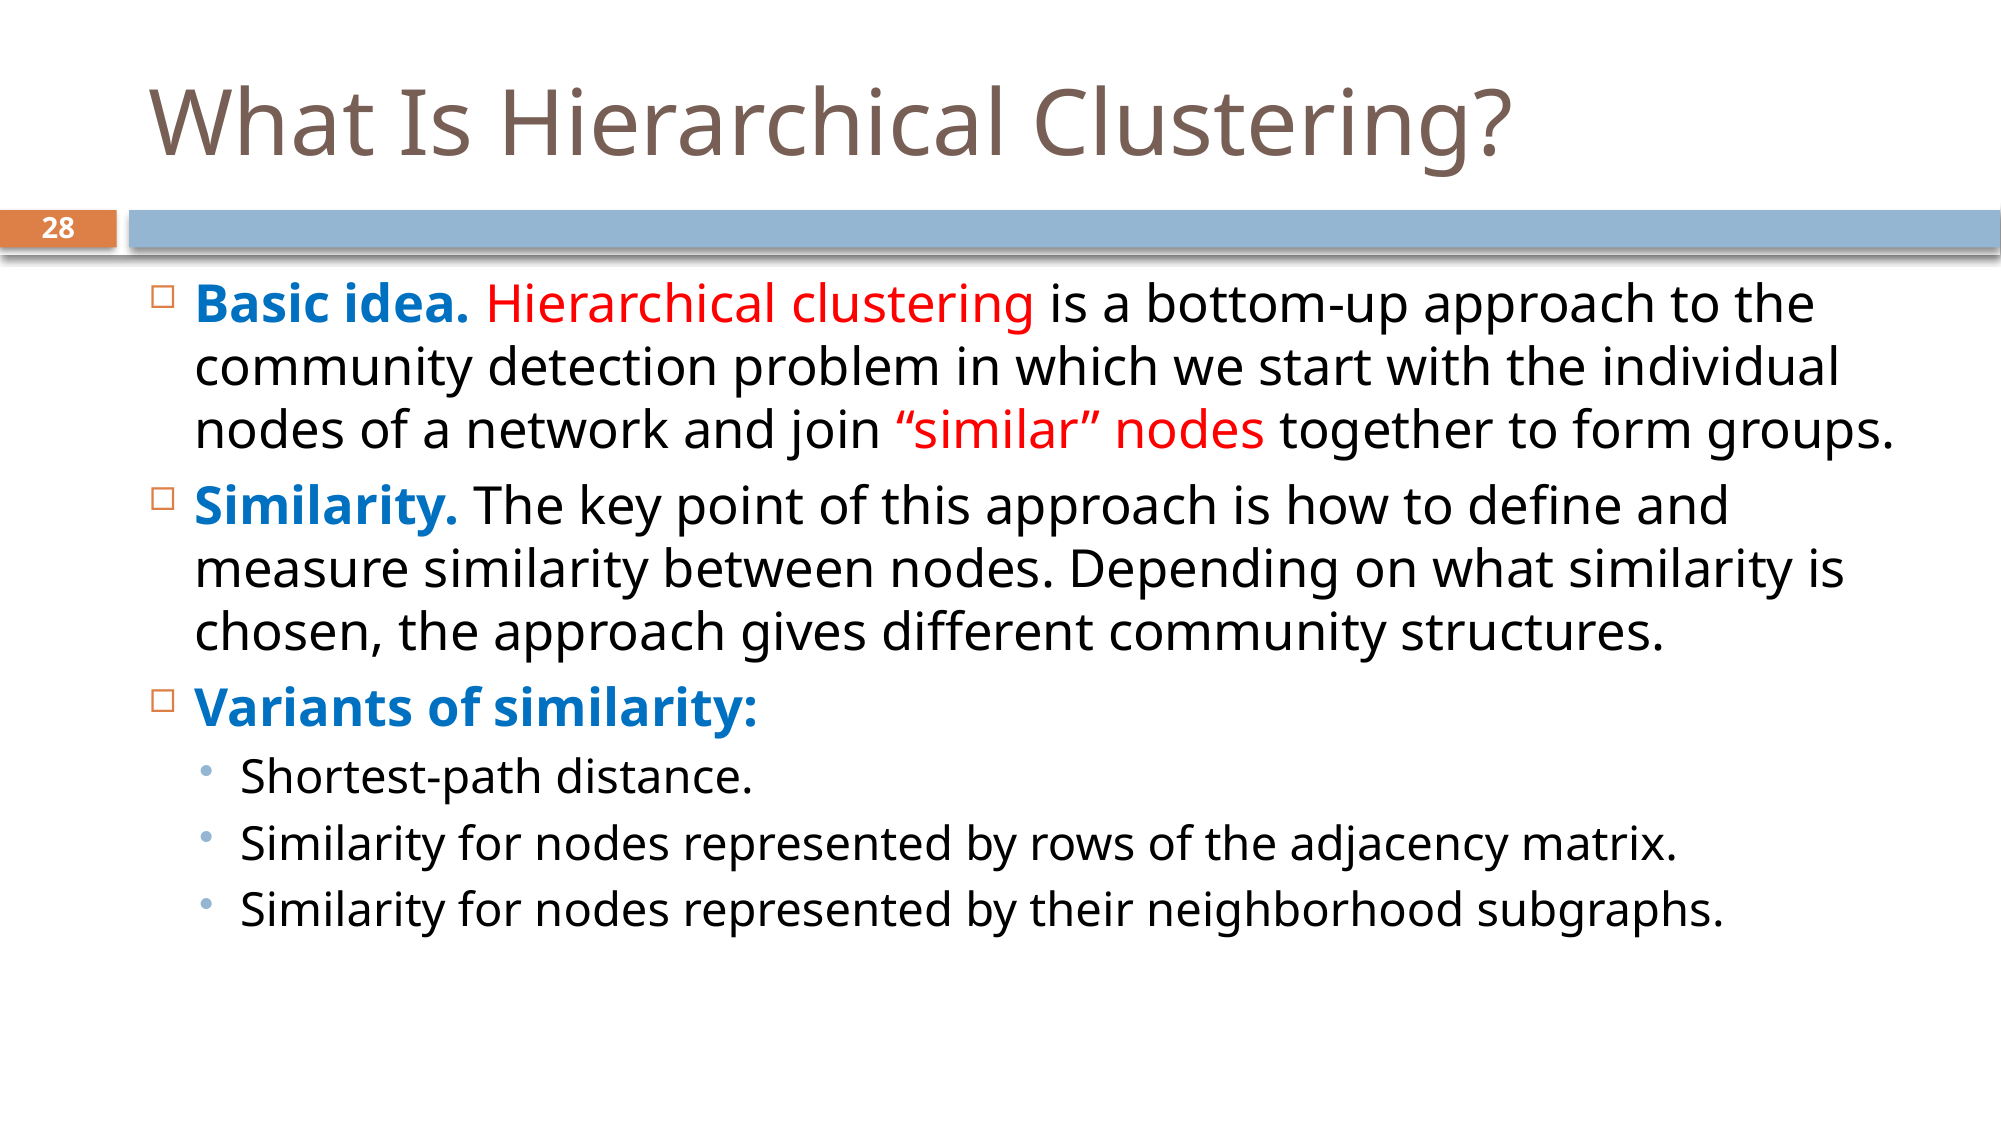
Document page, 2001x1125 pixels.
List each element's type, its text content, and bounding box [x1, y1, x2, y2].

list Basic idea. Hierarchical clustering is a bottom-up approach to the community detection problem in which we start with the individual nodes of a network and join “similar” nodes together to form groups. Similarity. The key point of this approach is how to define and measure similarity between nodes. Depending on what similarity is chosen, the approach gives different community structures. Variants of similarity: Shortest-path distance. Similarity for nodes represented by rows of the adjacency matrix. Similarity for nodes represented by their neighborhood subgraphs. [133, 262, 1918, 1000]
slide_number 28 [0, 208, 117, 249]
title What Is Hierarchical Clustering? [133, 37, 1918, 200]
